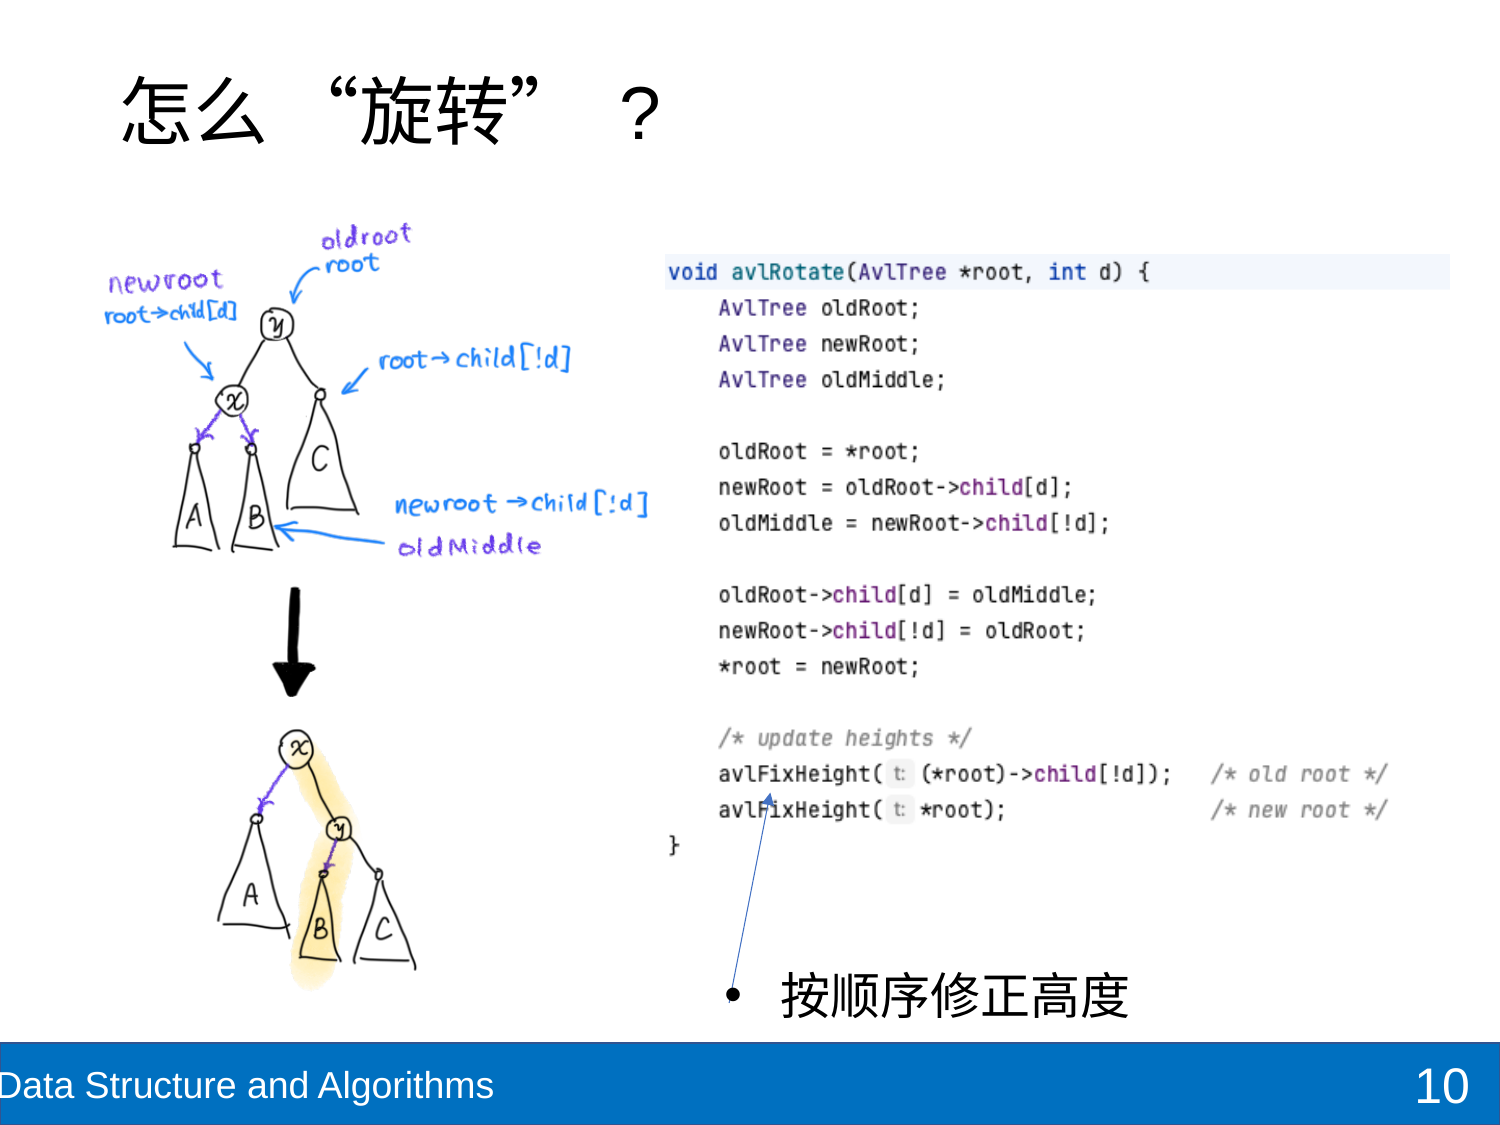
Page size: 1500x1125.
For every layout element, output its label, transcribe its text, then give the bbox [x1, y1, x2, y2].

text_box 按顺序修正高度 [709, 957, 1146, 1033]
title 怎么 “旋转” ? [103, 59, 1397, 171]
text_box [729, 792, 771, 1003]
picture [665, 254, 1450, 870]
slide_number 10 [1147, 1054, 1485, 1114]
picture [103, 221, 649, 1003]
